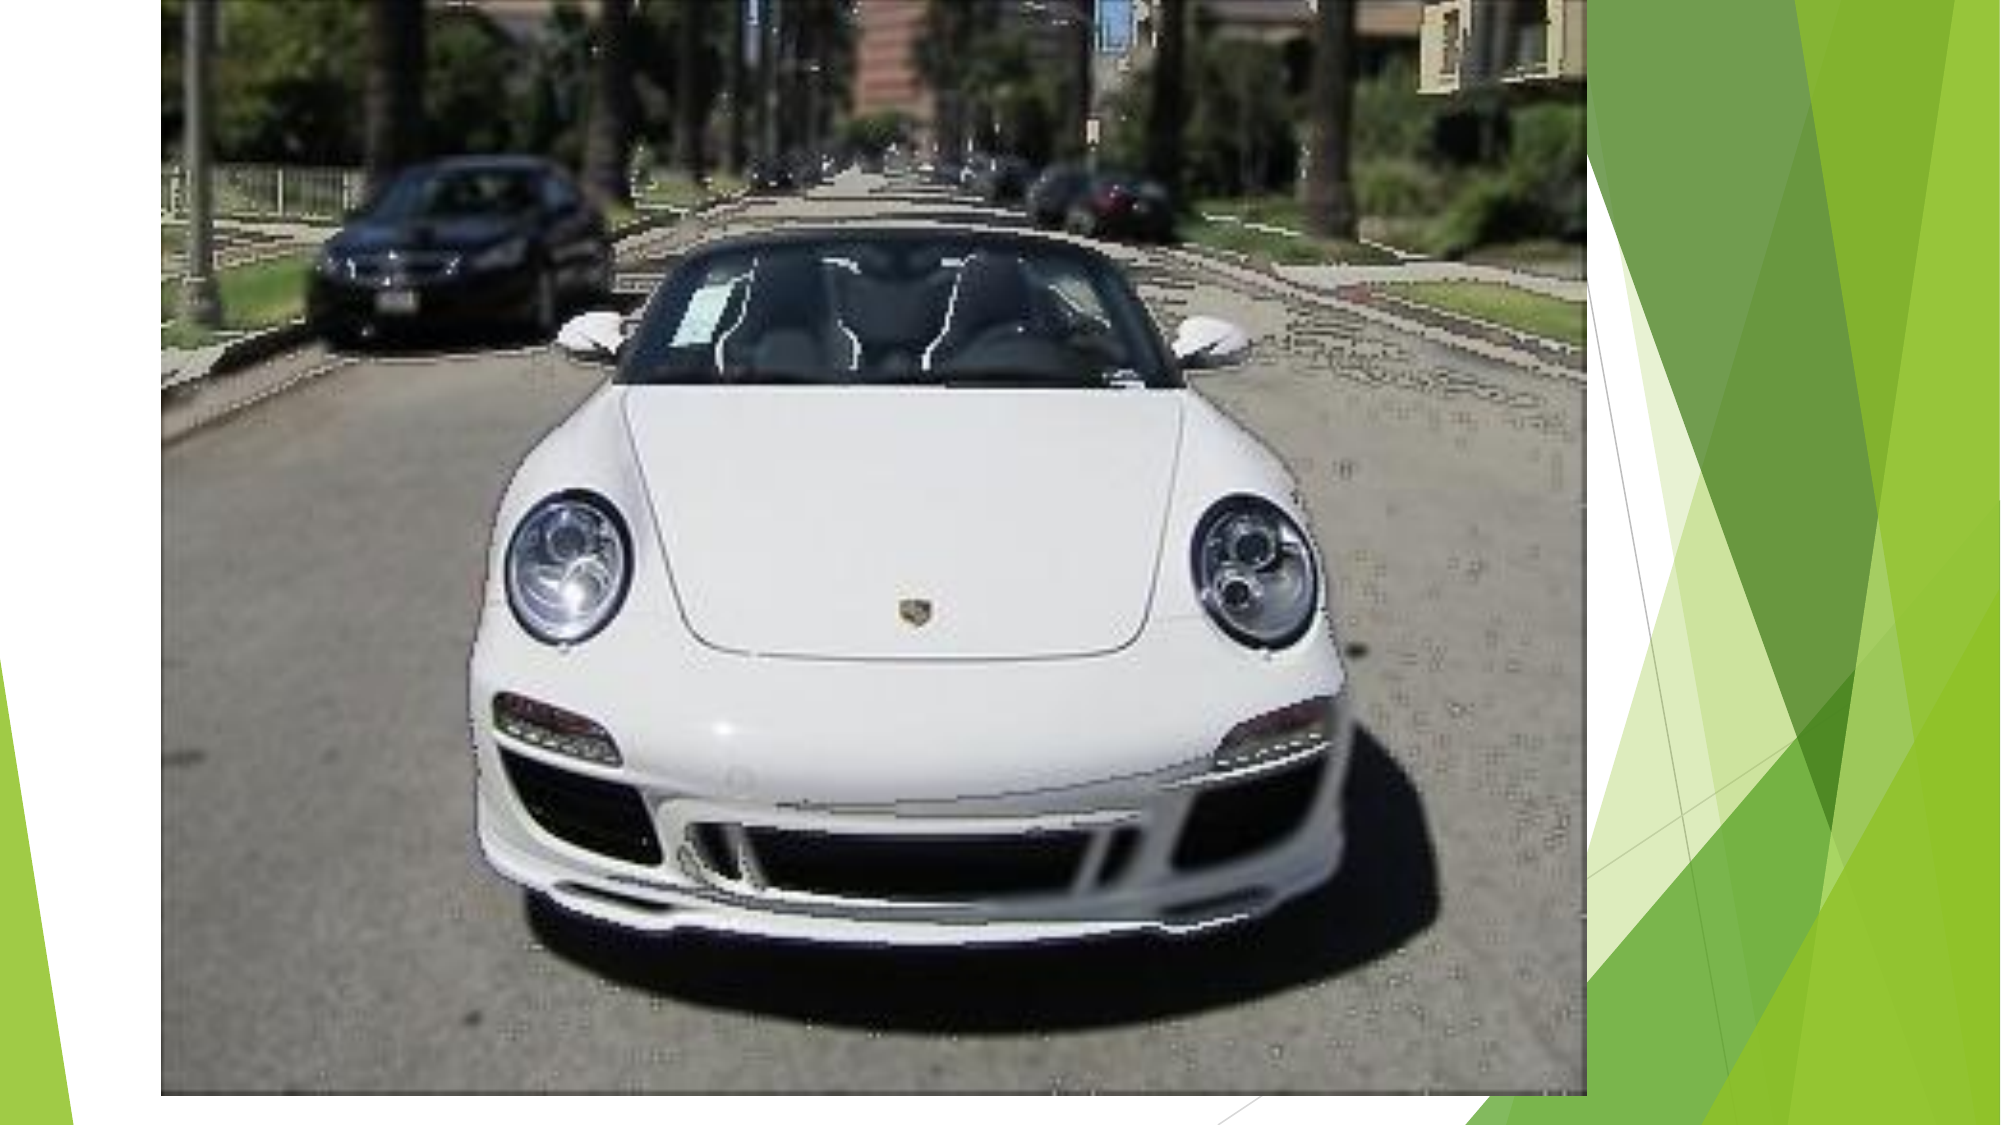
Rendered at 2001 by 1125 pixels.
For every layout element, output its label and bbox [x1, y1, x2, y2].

picture [160, 0, 1587, 1096]
